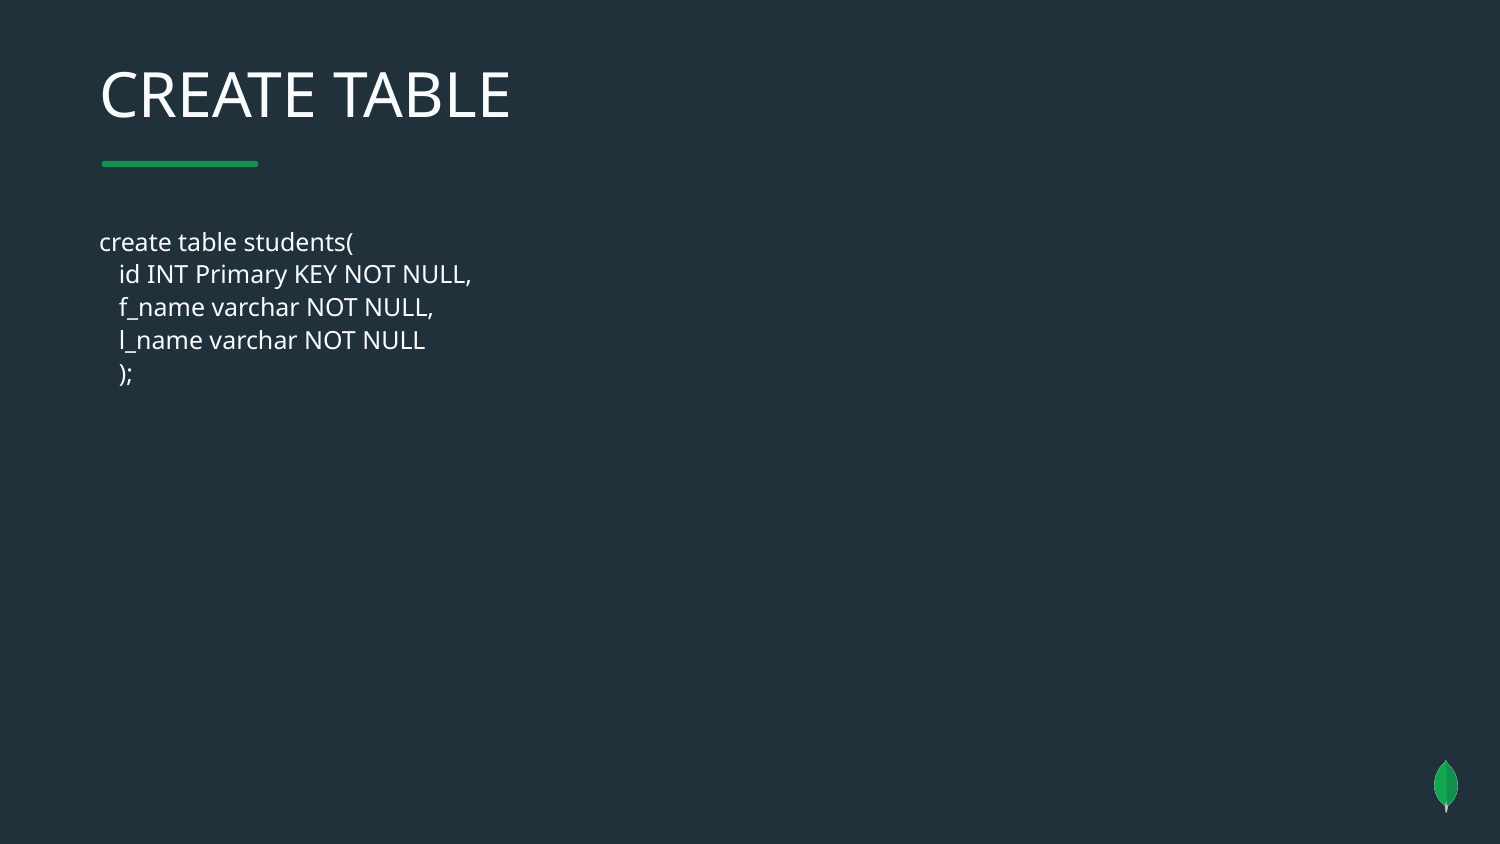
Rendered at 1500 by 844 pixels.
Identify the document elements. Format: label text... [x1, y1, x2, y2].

picture [1433, 759, 1459, 813]
text_box create table students( id INT Primary KEY NOT NULL, f_name varchar NOT NULL, l_name varchar NOT NULL ); [93, 217, 1347, 704]
text_box CREATE TABLE [93, 49, 1069, 133]
